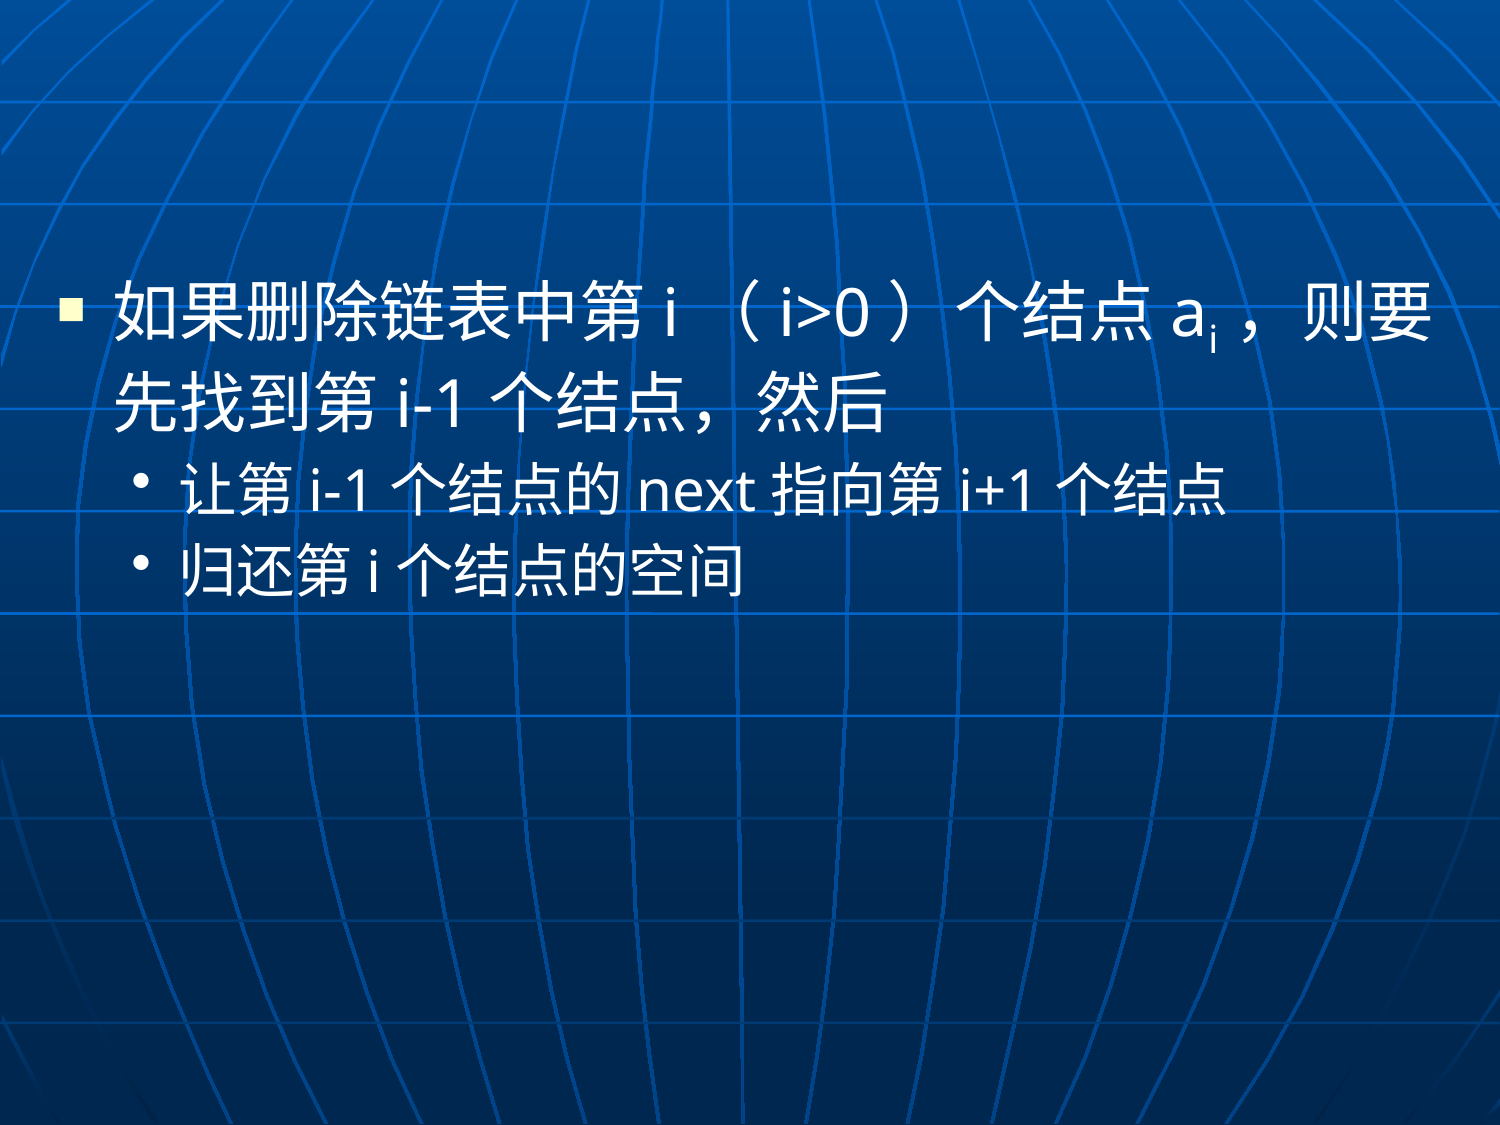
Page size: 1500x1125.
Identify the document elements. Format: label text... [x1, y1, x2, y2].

list 如果删除链表中第i（i>0）个结点ai，则要先找到第i-1个结点，然后 让第i-1个结点的next指向第i+1个结点 归还第i个结点的空间 [41, 262, 1467, 1006]
